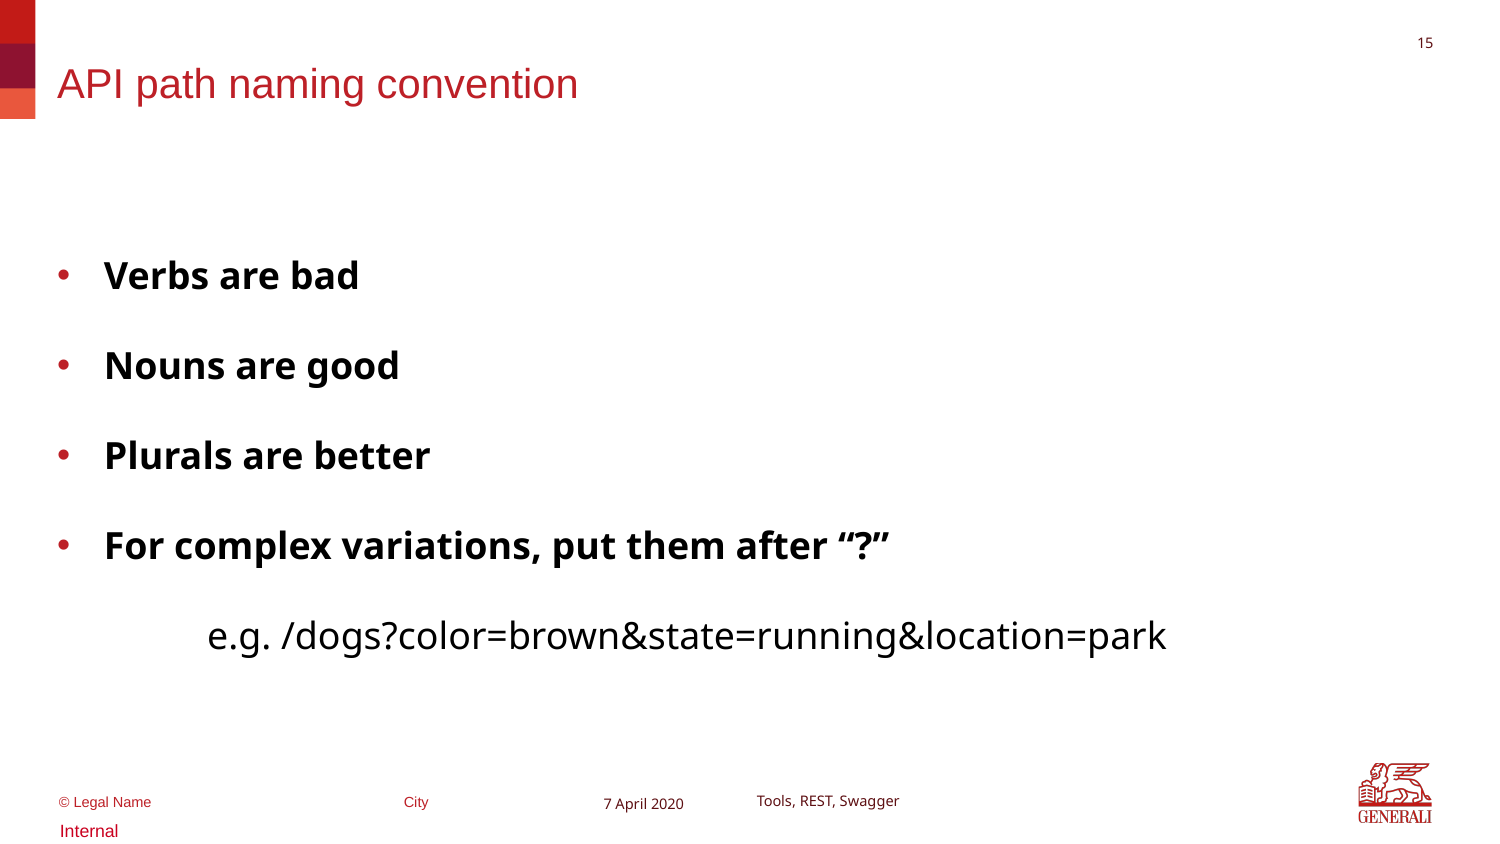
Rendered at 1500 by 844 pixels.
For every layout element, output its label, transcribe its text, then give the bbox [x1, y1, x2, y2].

list Verbs are bad Nouns are good Plurals are better For complex variations, put them after “?” e.g. /dogs?color=brown&state=running&location=park [57, 207, 1434, 746]
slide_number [603, 794, 735, 809]
footer Tools, REST, Swagger [756, 794, 1232, 809]
title API path naming convention [56, 57, 1433, 134]
slide_number 14 [1400, 33, 1434, 56]
